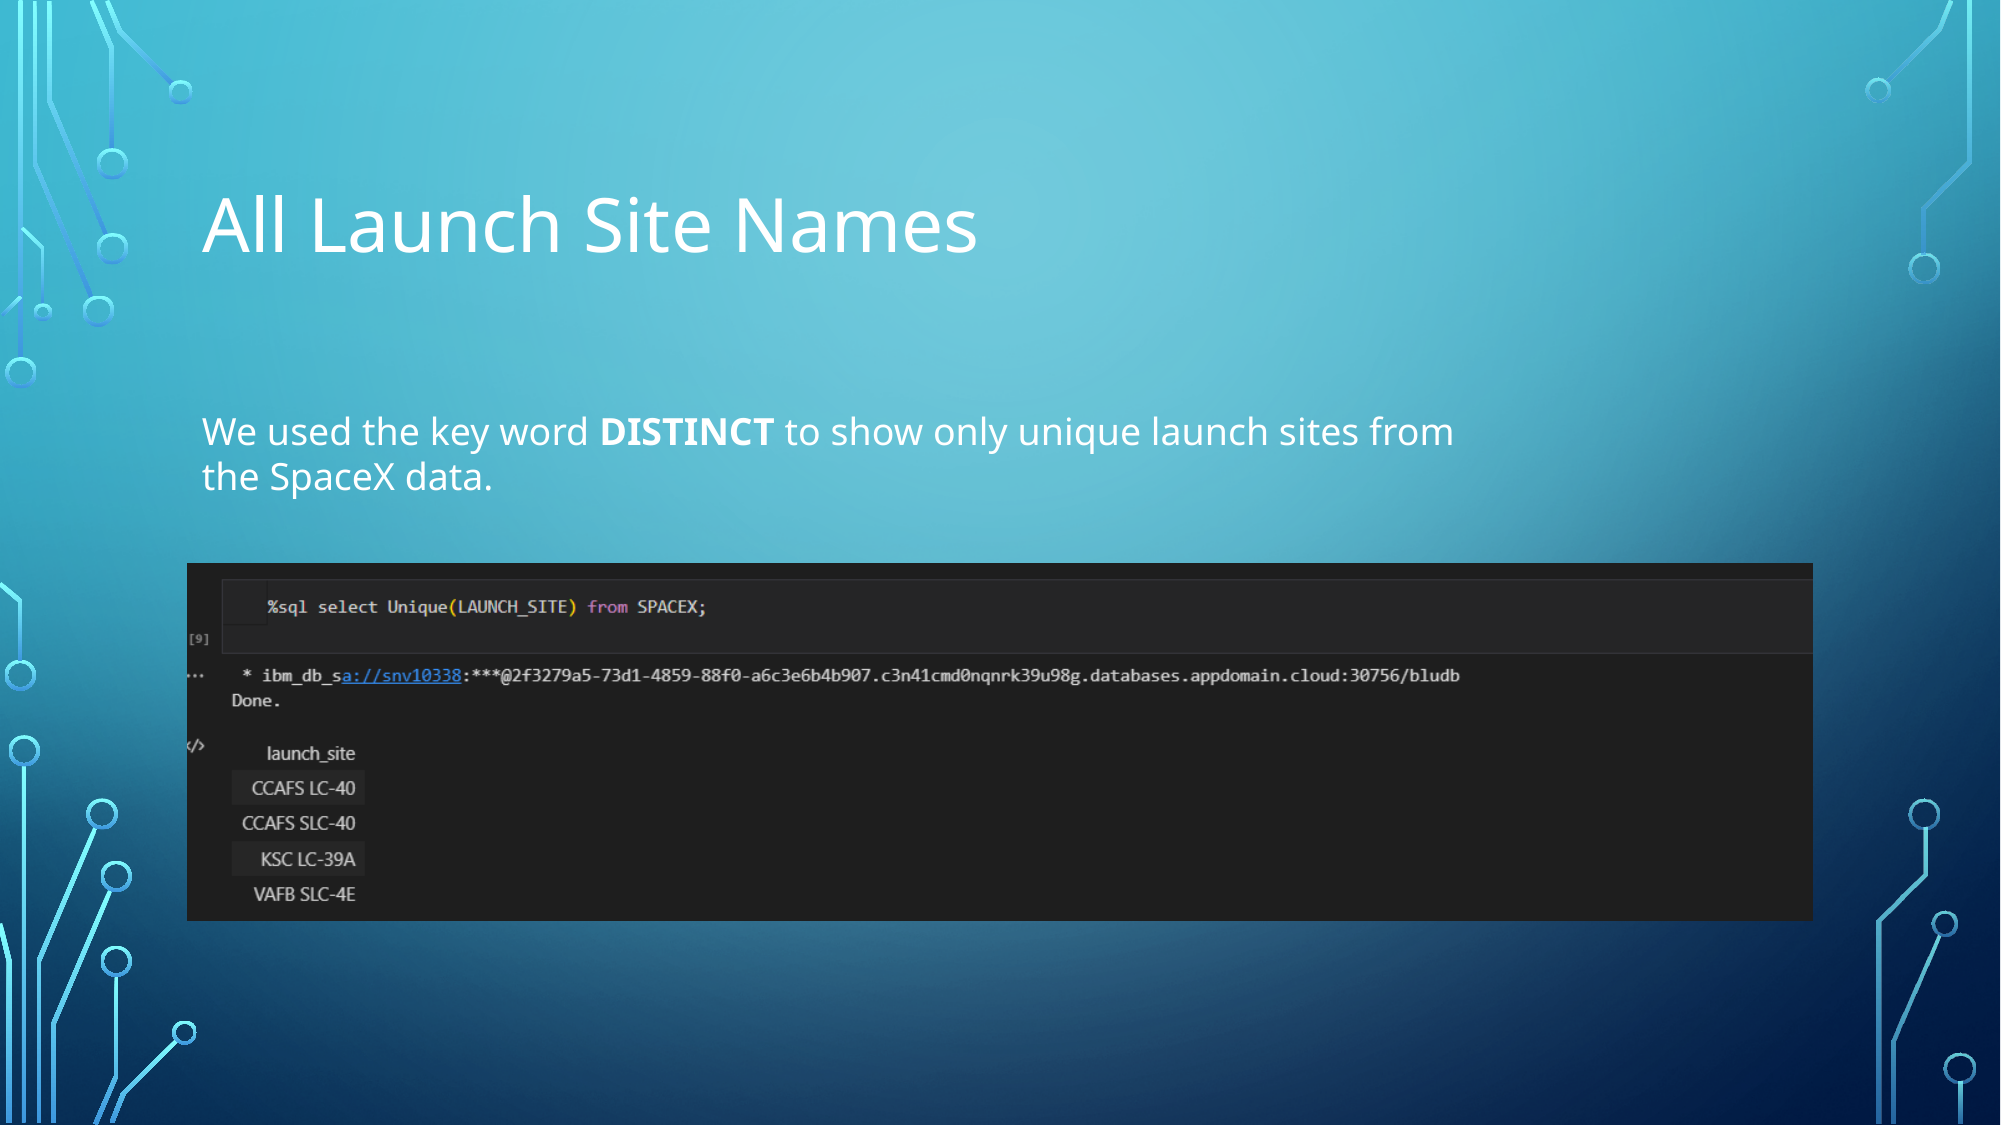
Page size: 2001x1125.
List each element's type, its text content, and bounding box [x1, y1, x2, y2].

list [186, 562, 1813, 921]
title All Launch Site Names [187, 101, 1813, 344]
text_box We used the key word DISTINCT to show only unique launch sites from the SpaceX data. [187, 400, 1516, 506]
